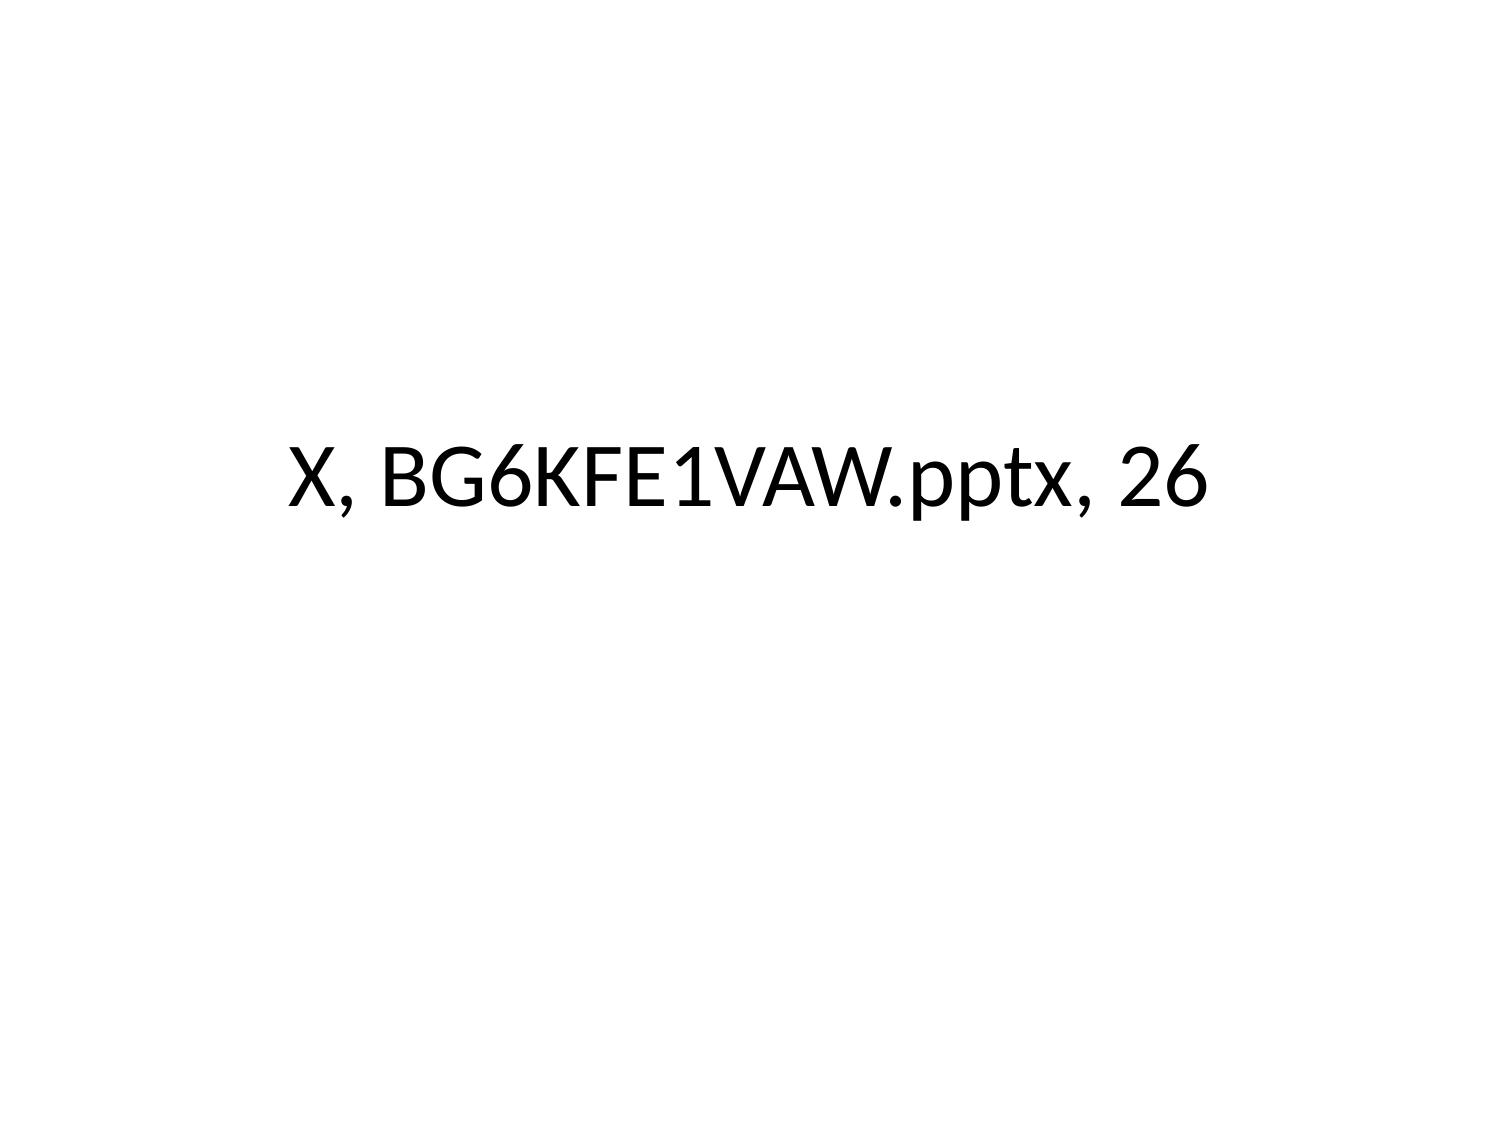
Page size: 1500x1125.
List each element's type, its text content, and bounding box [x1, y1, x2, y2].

title X, BG6KFE1VAW.pptx, 26 [112, 349, 1388, 591]
